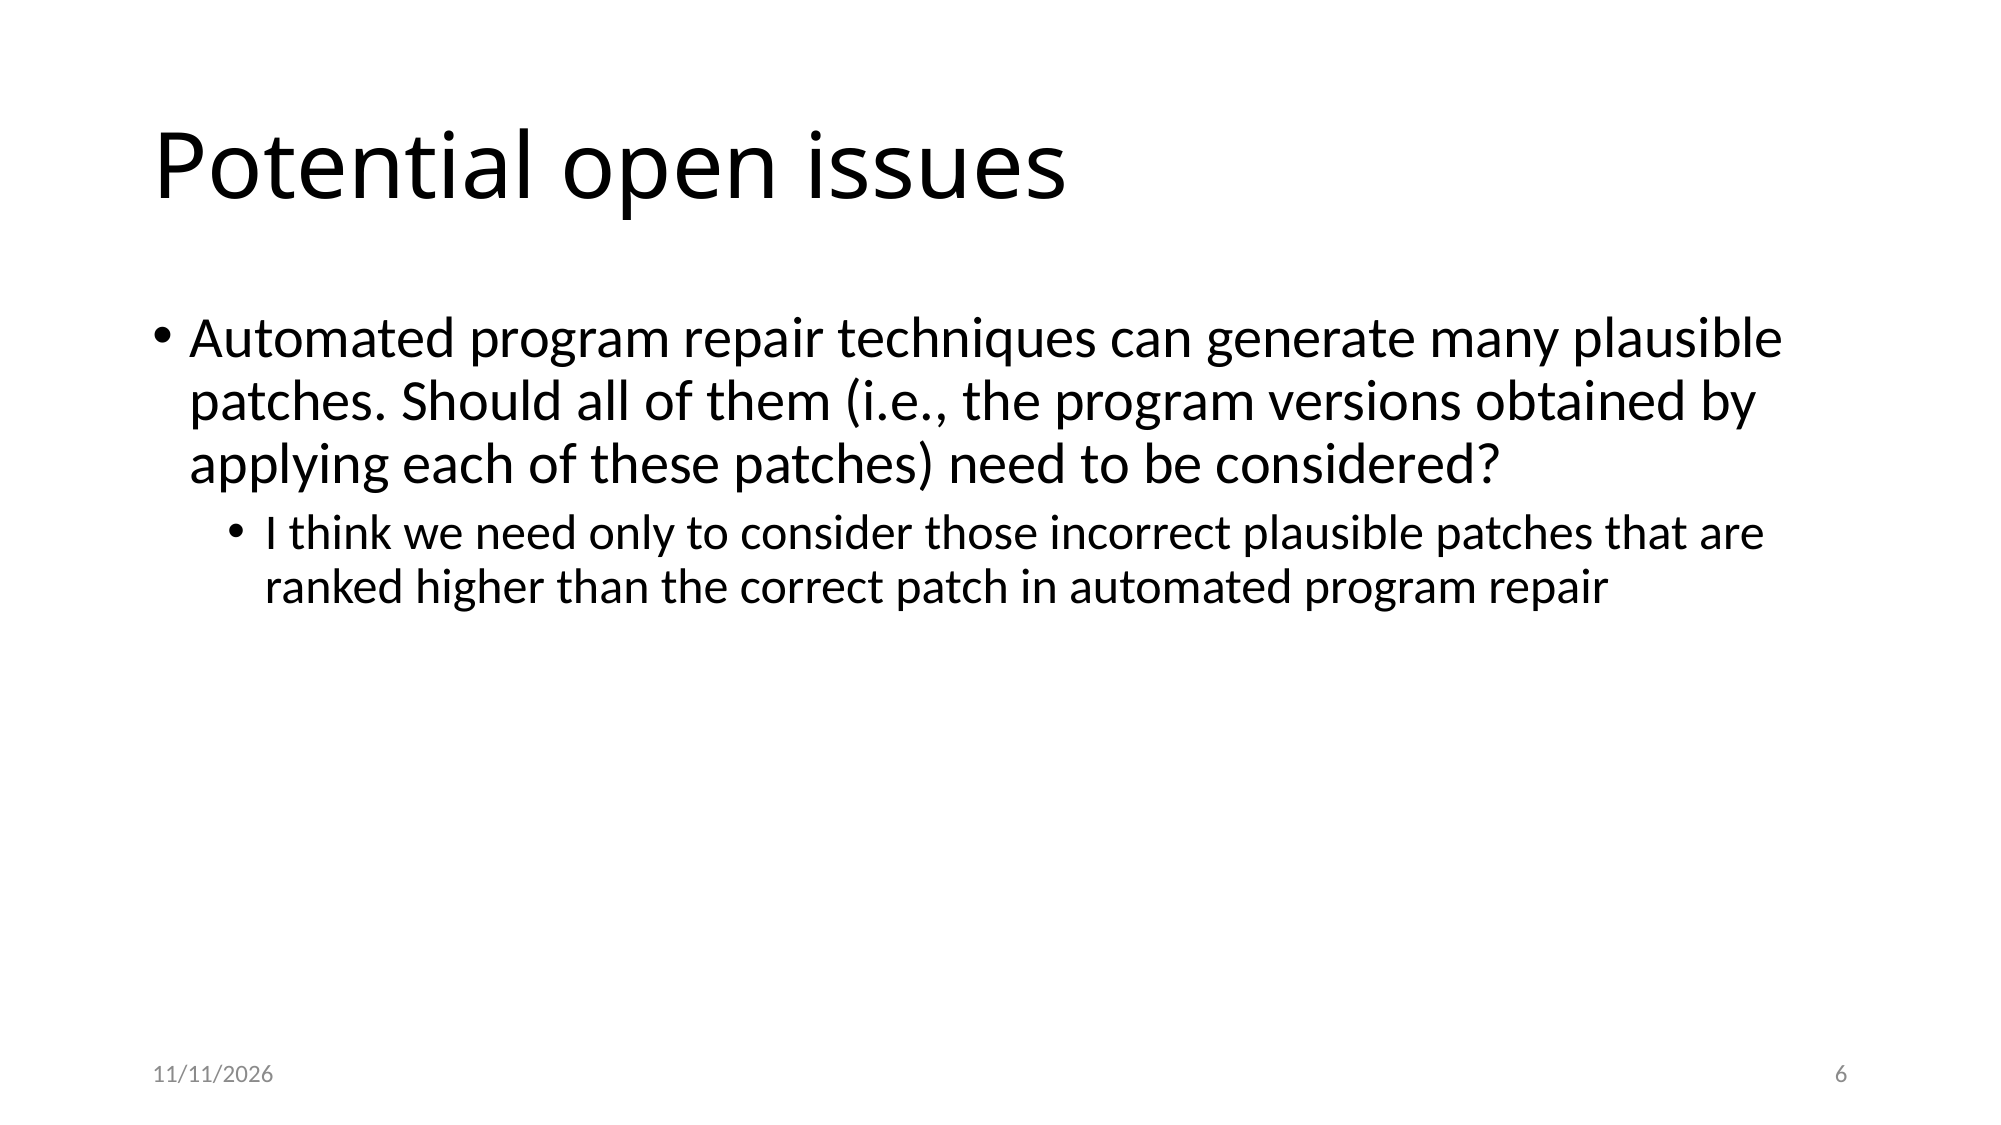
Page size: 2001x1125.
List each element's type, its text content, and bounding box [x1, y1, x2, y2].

slide_number 6 [1412, 1042, 1863, 1103]
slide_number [137, 1042, 588, 1103]
list Automated program repair techniques can generate many plausible patches. Should all of them (i.e., the program versions obtained by applying each of these patches) need to be considered? I think we need only to consider those incorrect plausible patches that are ranked higher than the correct patch in automated program repair [137, 299, 1863, 1014]
title Potential open issues [137, 59, 1863, 278]
